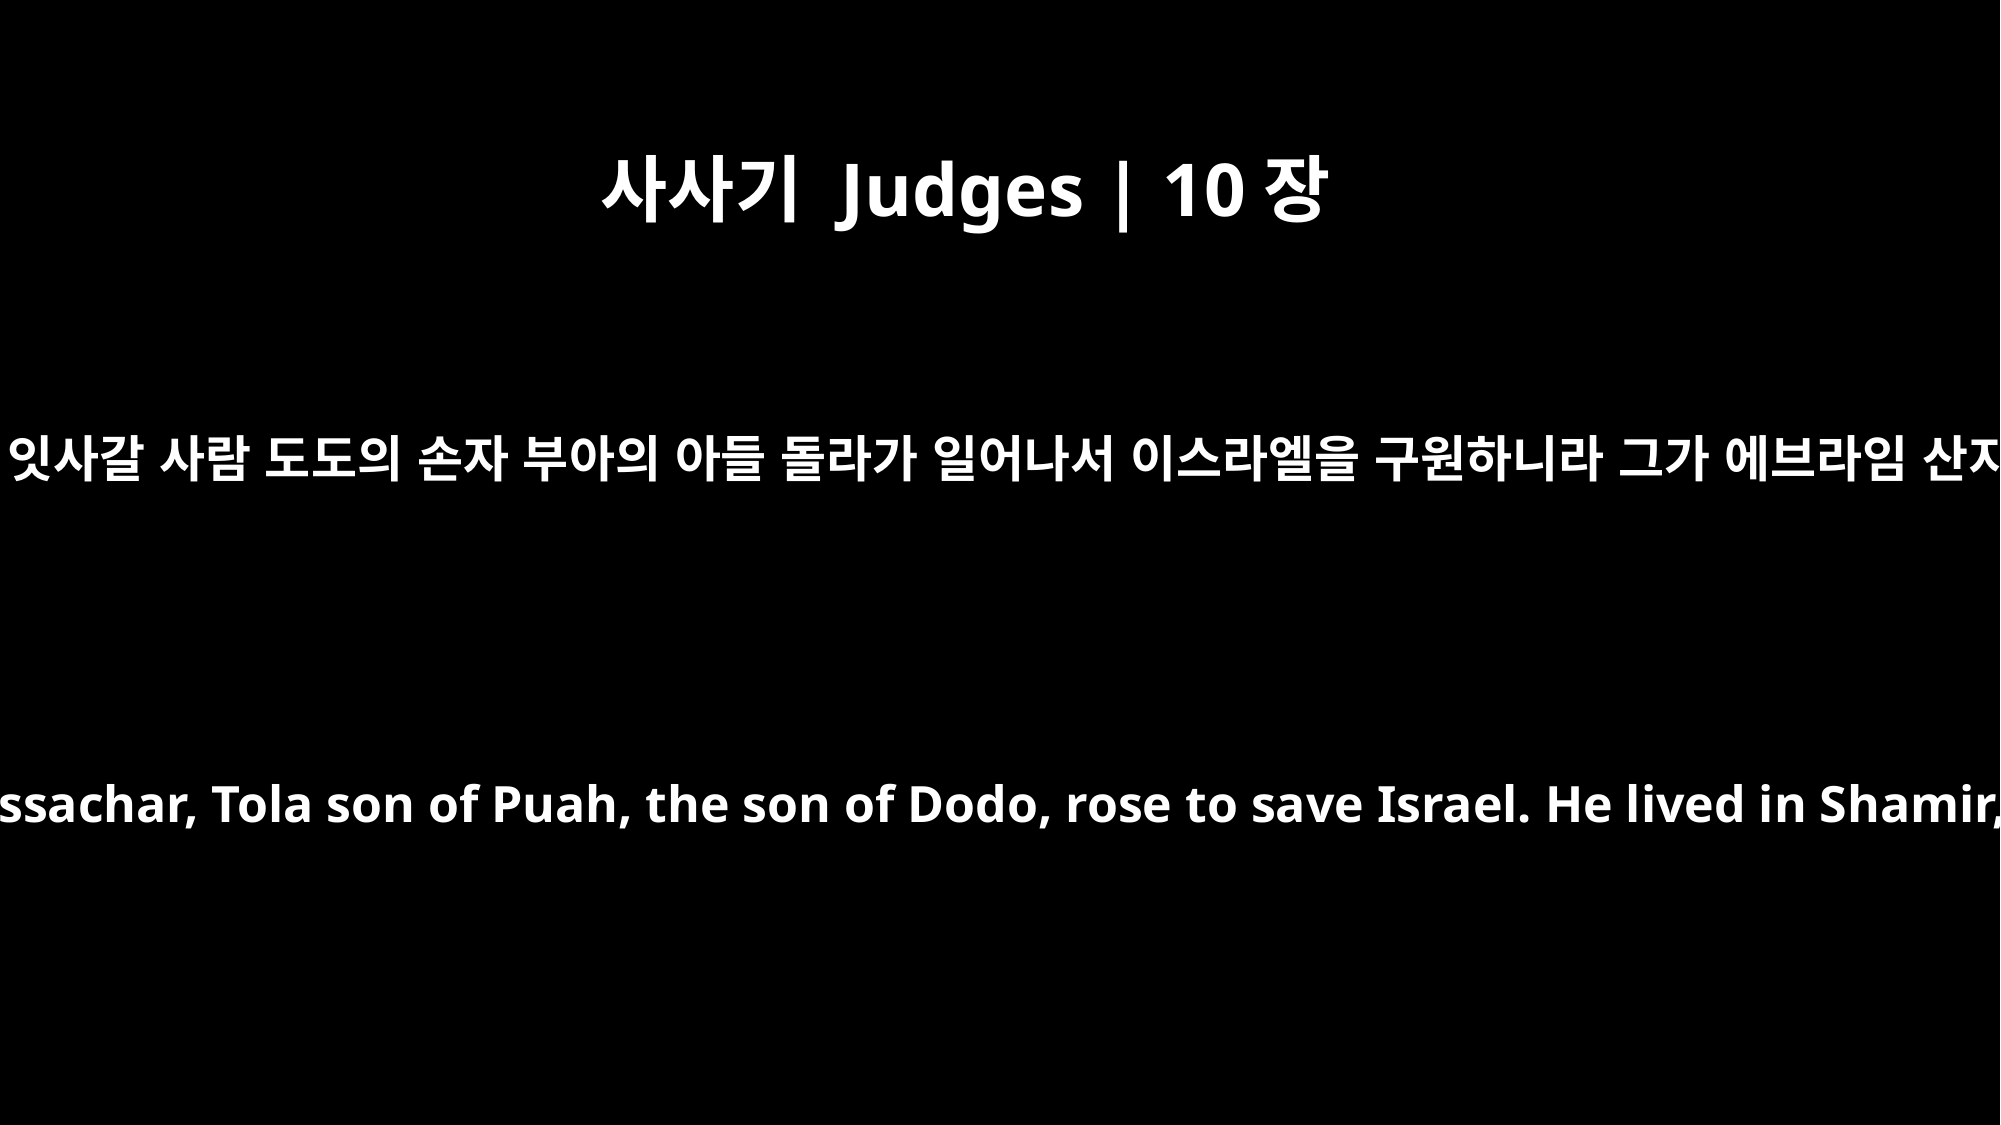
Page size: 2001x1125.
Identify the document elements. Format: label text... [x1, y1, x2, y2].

text_box 사사기 Judges | 10장 [585, 136, 1347, 239]
text_box 1 아비멜렉의 뒤를 이어서 잇사갈 사람 도도의 손자 부아의 아들 돌라가 일어나서 이스라엘을 구원하니라 그가 에브라임 산지 사밀에 거주하면서 [0, 359, 2000, 495]
text_box After the time of Abimelech a man of Issachar, Tola son of Puah, the son of Dodo, rose to save Israel. He lived in Shamir, in the hill country of Ephraim. [0, 764, 2000, 840]
